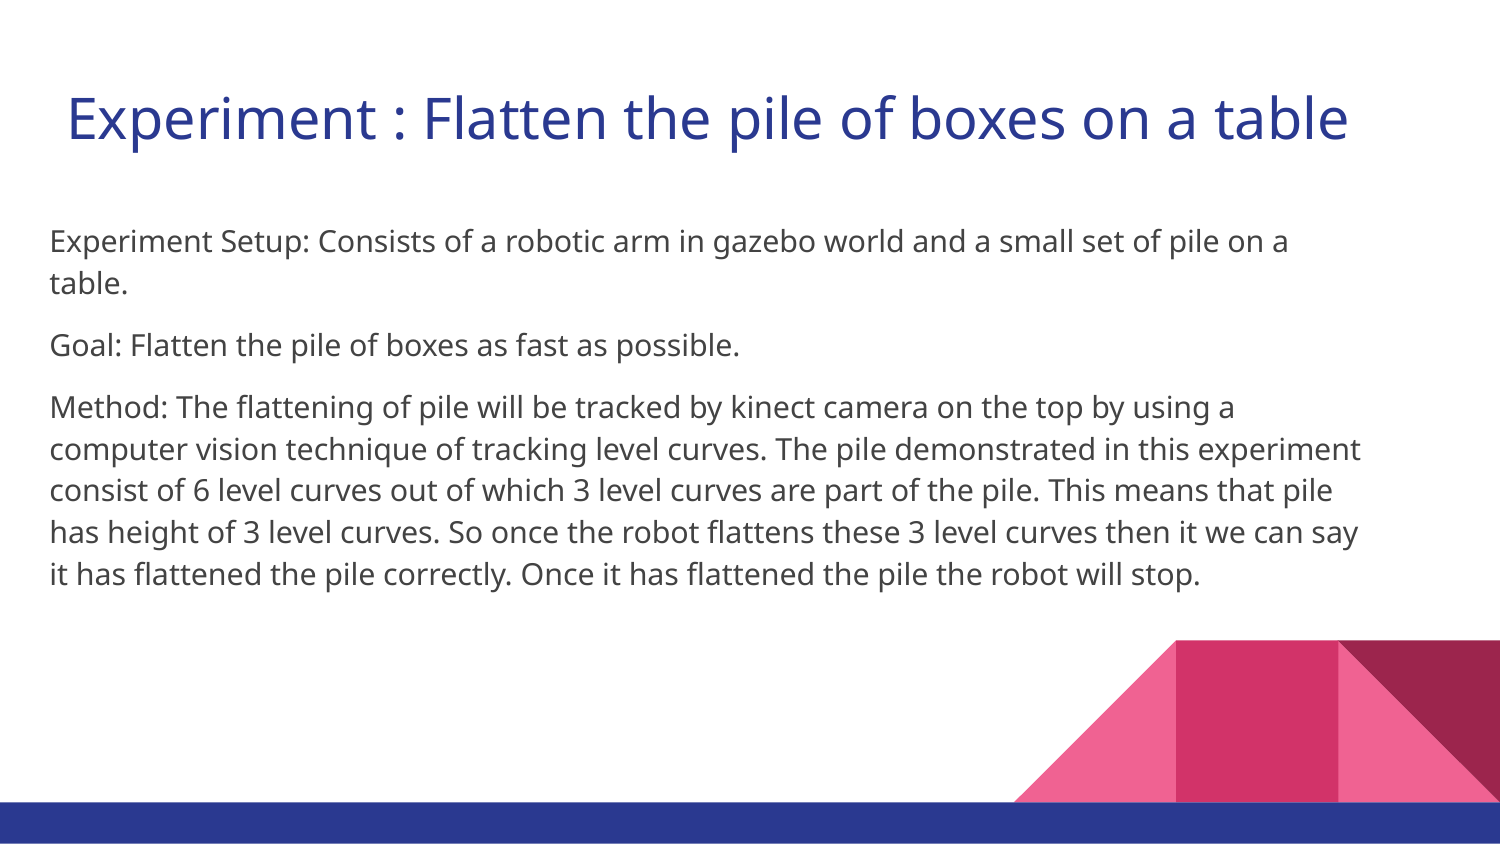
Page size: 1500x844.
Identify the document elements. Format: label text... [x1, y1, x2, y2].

title Experiment : Flatten the pile of boxes on a table [51, 67, 1468, 167]
list Experiment Setup: Consists of a robotic arm in gazebo world and a small set of pile on a table. Goal: Flatten the pile of boxes as fast as possible. Method: The flattening of pile will be tracked by kinect camera on the top by using a computer vision technique of tracking level curves. The pile demonstrated in this experiment consist of 6 level curves out of which 3 level curves are part of the pile. This means that pile has height of 3 level curves. So once the robot flattens these 3 level curves then it we can say it has flattened the pile correctly. Once it has flattened the pile the robot will stop. [34, 201, 1391, 635]
